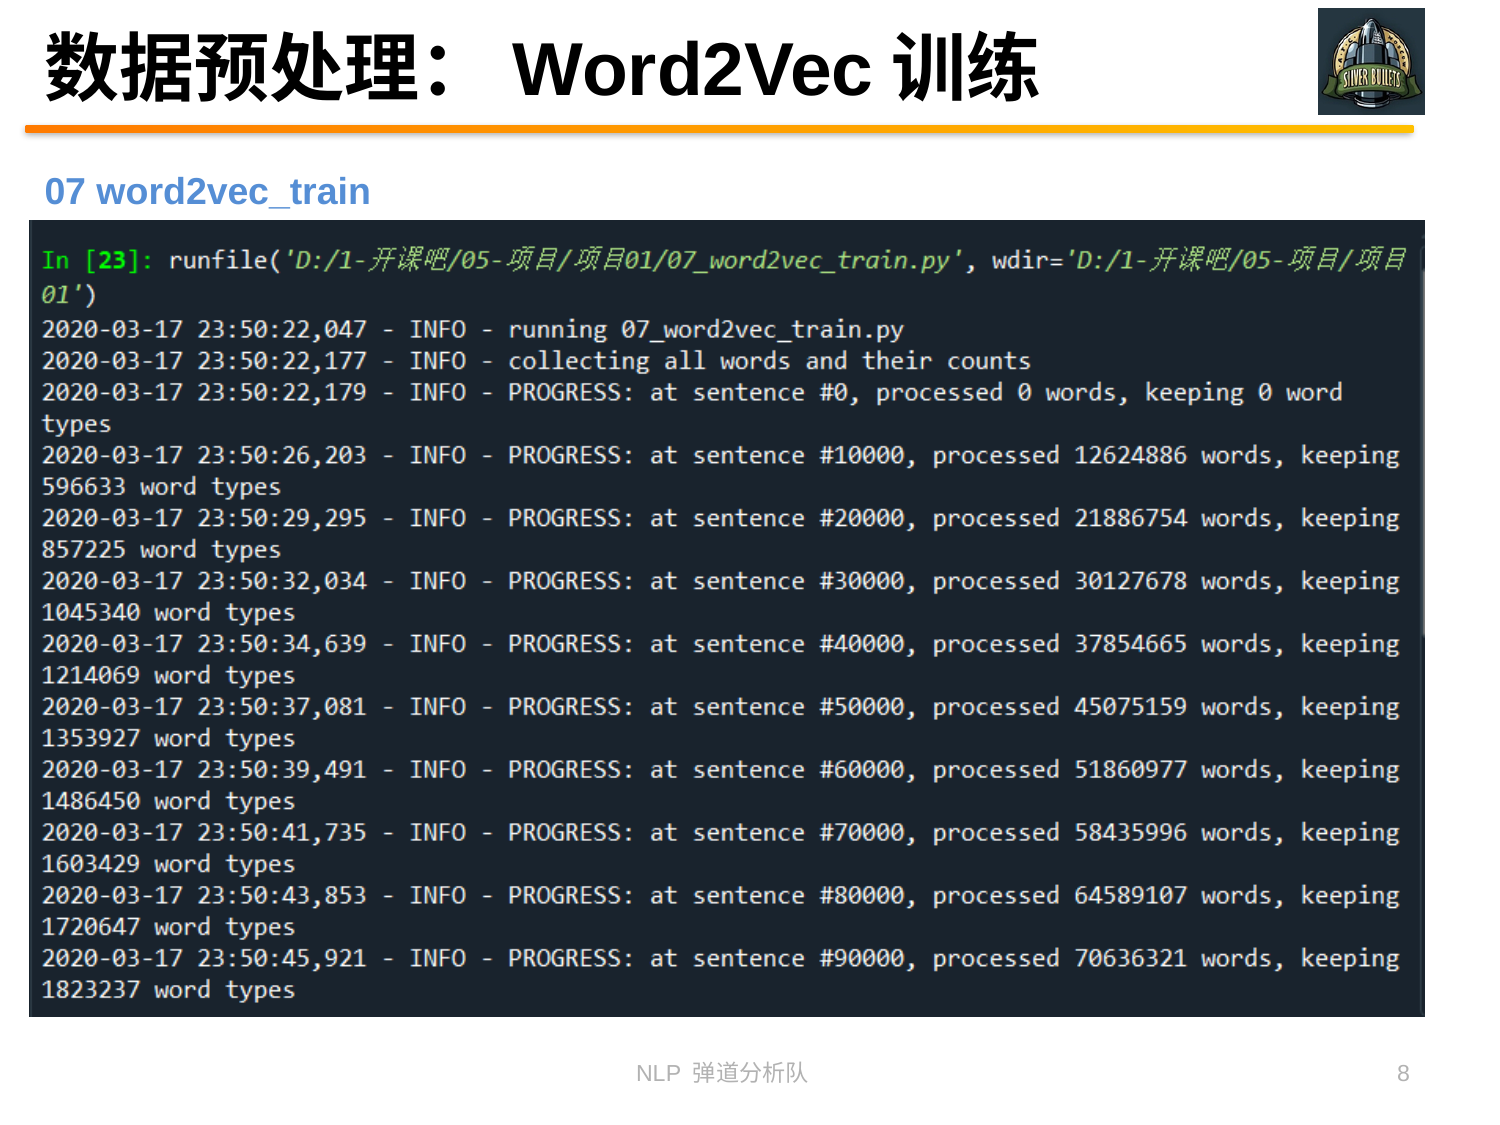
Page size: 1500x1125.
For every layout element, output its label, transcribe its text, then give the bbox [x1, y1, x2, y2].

text_box 07 word2vec_train [29, 159, 387, 219]
slide_number 7 [1074, 1042, 1425, 1103]
picture [29, 219, 1426, 1018]
title 数据预处理：Word2Vec训练 [29, 6, 1467, 126]
footer NLP 弹道分析队 [457, 1042, 988, 1103]
picture [1318, 8, 1426, 115]
